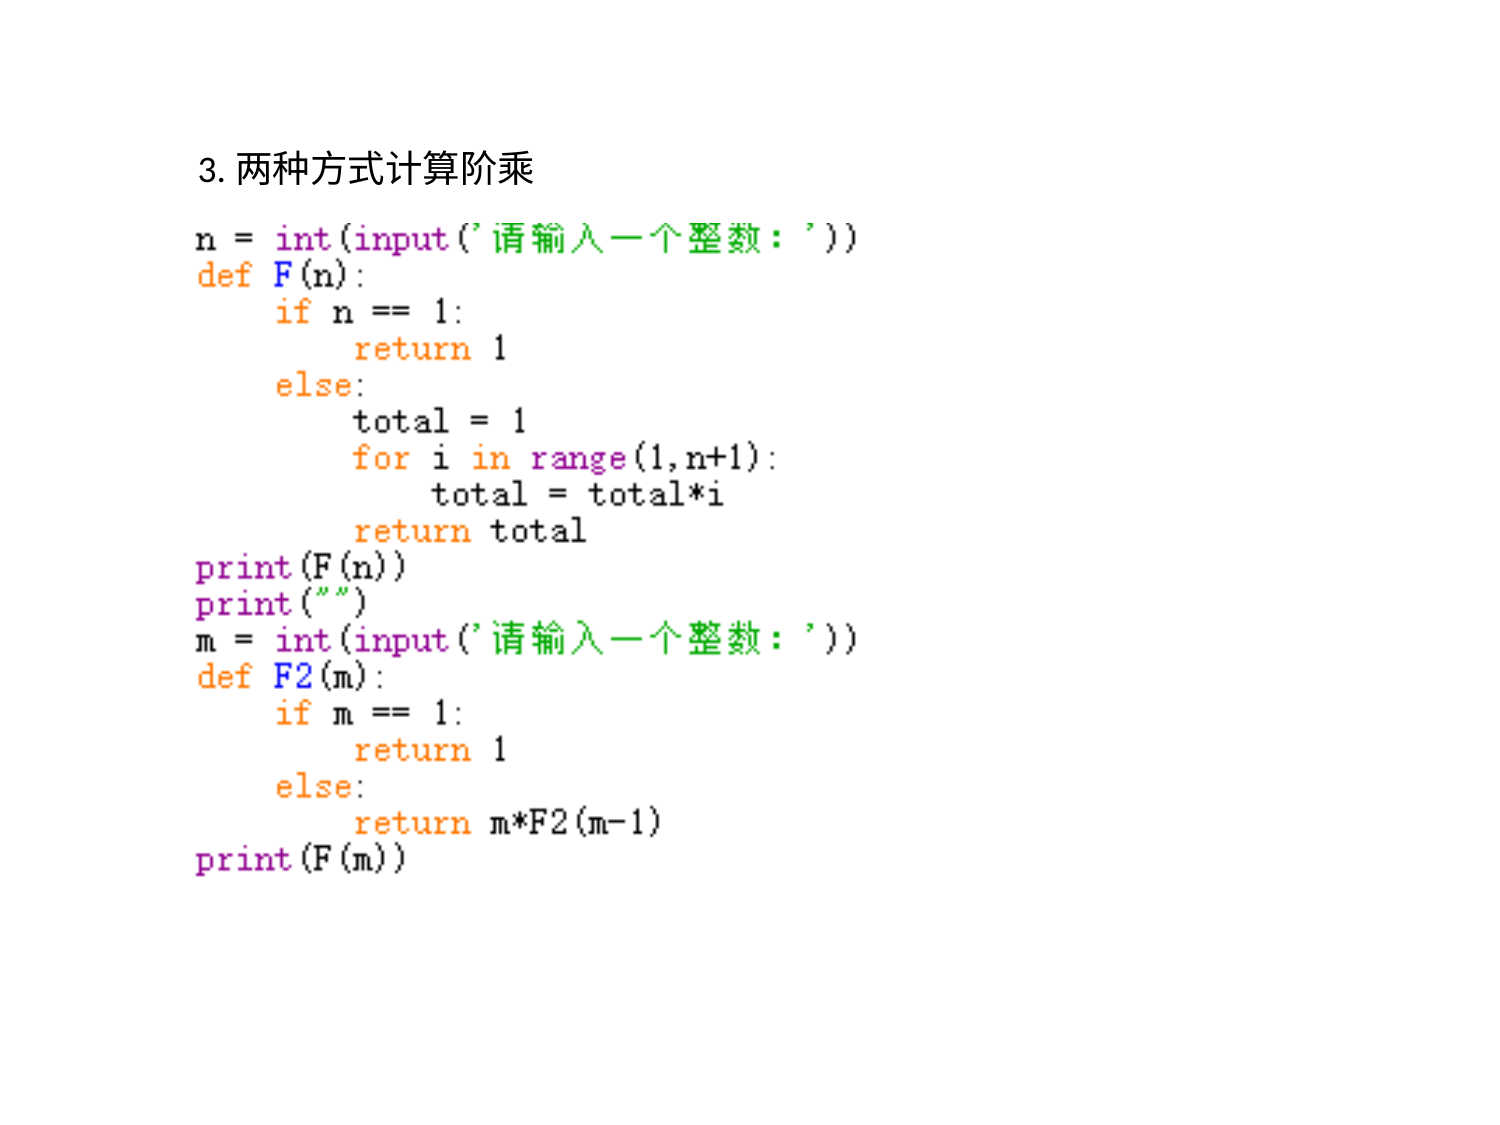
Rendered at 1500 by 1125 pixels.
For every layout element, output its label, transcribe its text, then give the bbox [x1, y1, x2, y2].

picture [182, 223, 1324, 906]
text_box 3.两种方式计算阶乘 [182, 137, 1128, 197]
